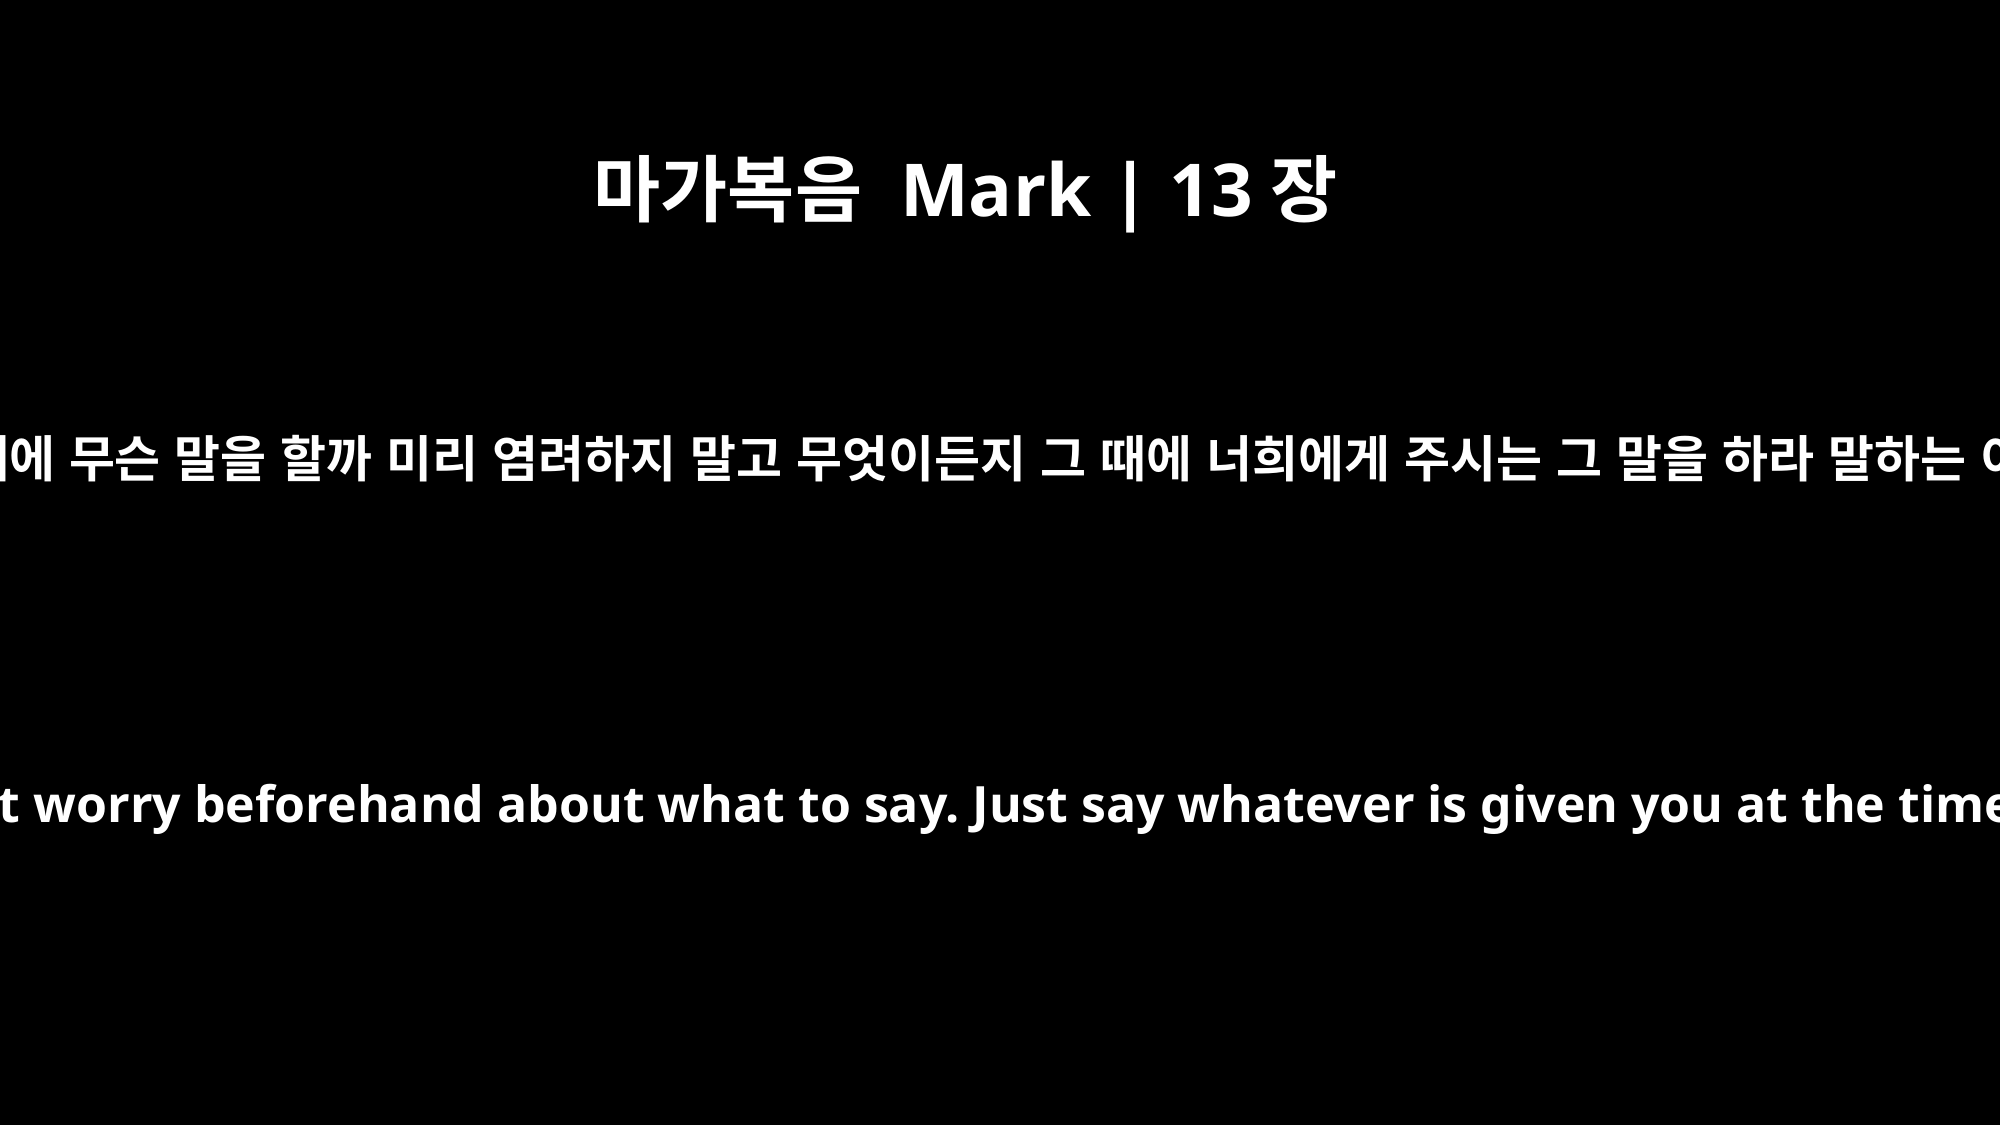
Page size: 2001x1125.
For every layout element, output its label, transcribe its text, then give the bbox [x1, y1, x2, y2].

text_box Whenever you are arrested and brought to trial, do not worry beforehand about what to say. Just say whatever is given you at the time, for it is not you speaking, but the Holy Spirit. [0, 764, 2000, 840]
text_box 마가복음 Mark | 13장 [578, 136, 1354, 239]
text_box 11 사람들이 너희를 끌어다가 넘겨 줄 때에 무슨 말을 할까 미리 염려하지 말고 무엇이든지 그 때에 너희에게 주시는 그 말을 하라 말하는 이는 너희가 아니요 성령이시니라 [0, 359, 2000, 495]
